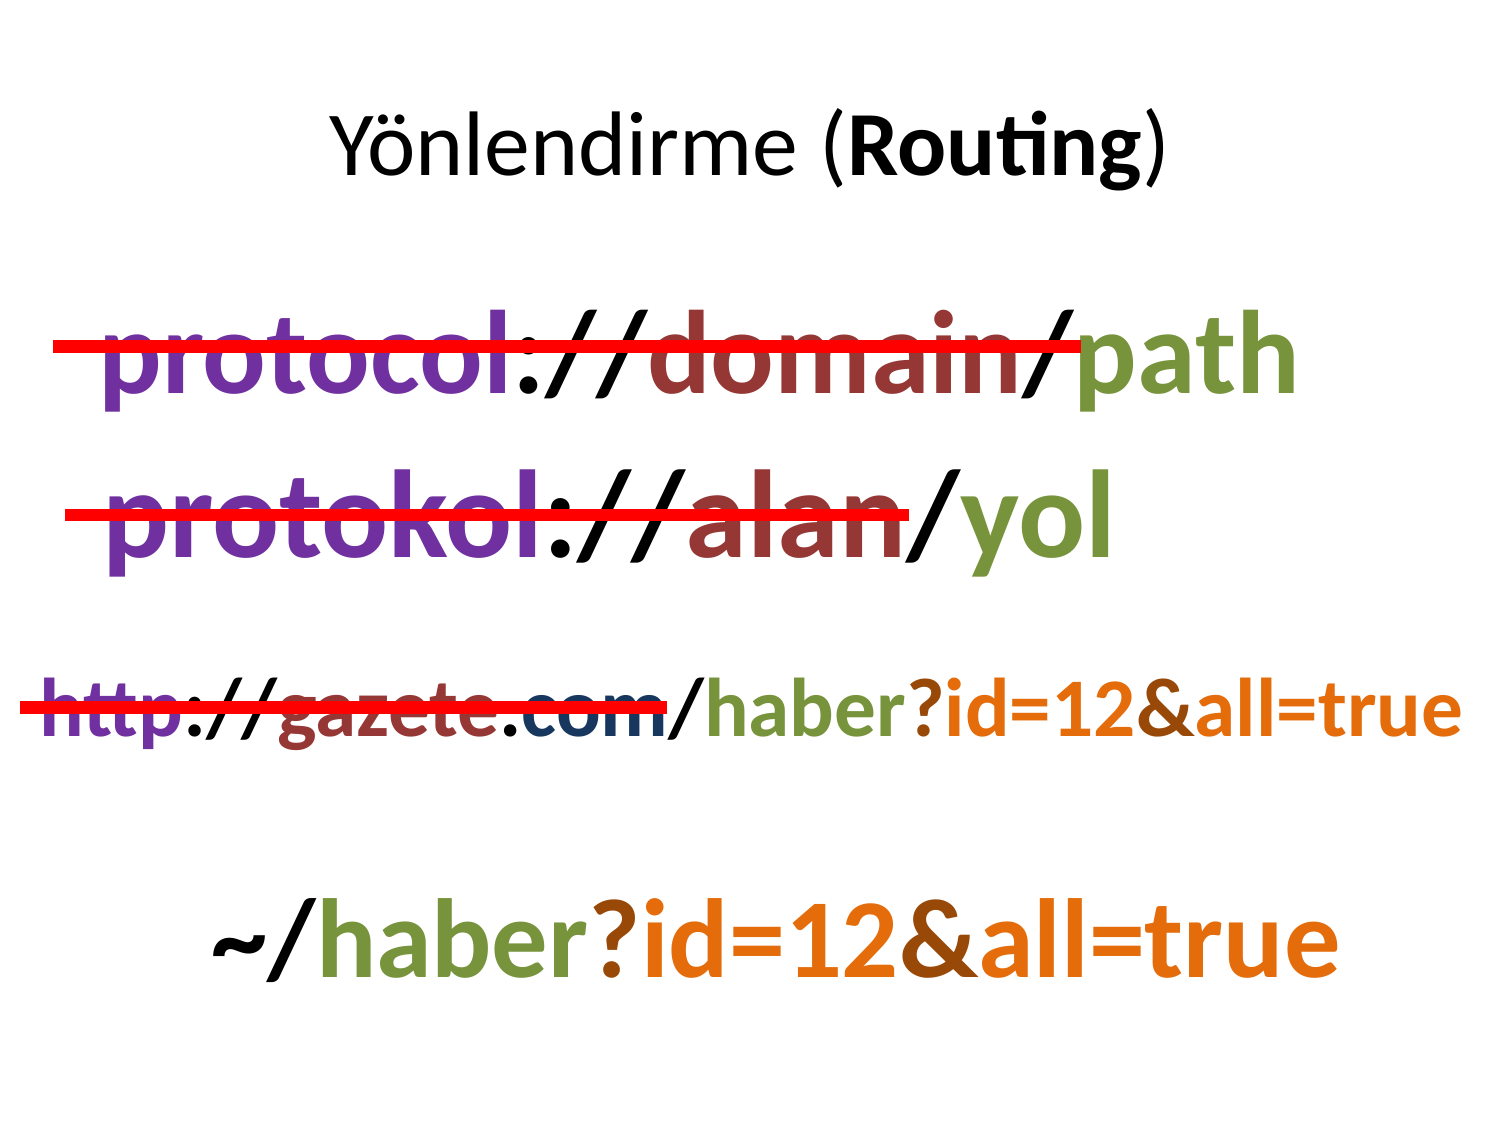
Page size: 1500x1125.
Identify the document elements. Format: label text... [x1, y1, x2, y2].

text_box protokol://alan/yol [87, 425, 1435, 591]
text_box protocol://domain/path [83, 267, 1434, 426]
text_box ~/haber?id=12&all=true [24, 857, 1500, 1035]
title Yönlendirme (Routing) [75, 45, 1425, 233]
list http://gazete.com/haber?id=12&all=true [0, 645, 1500, 752]
